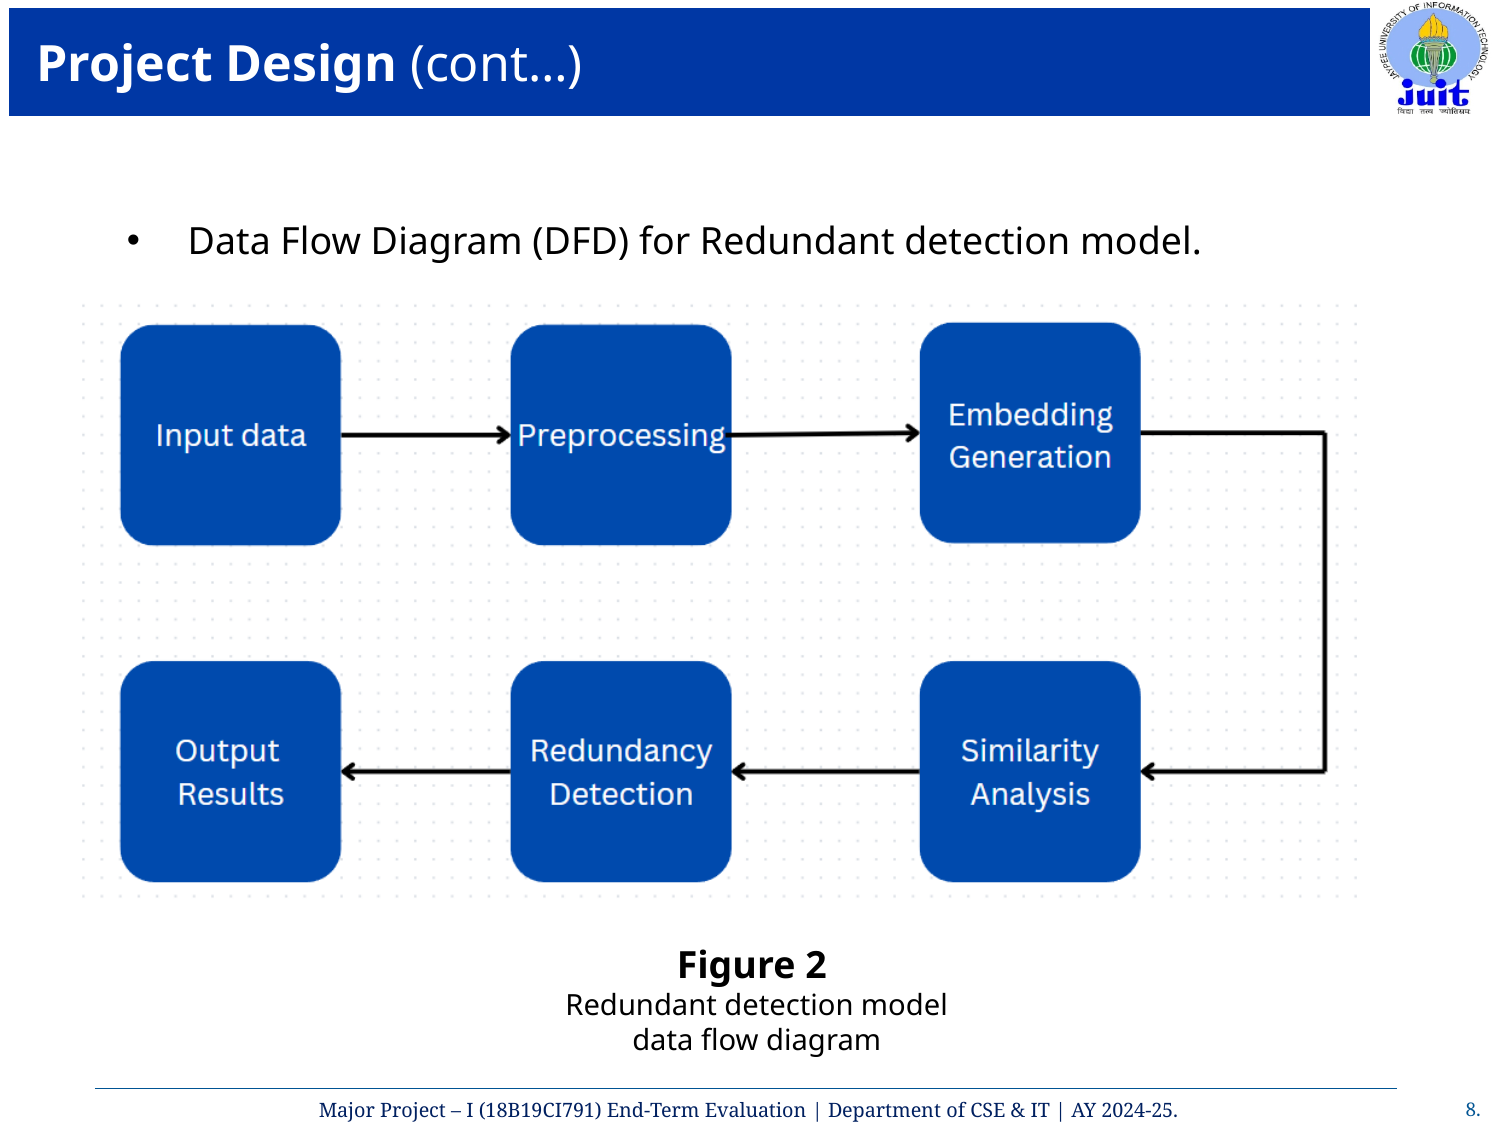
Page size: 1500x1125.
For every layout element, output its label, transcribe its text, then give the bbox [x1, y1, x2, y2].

picture [81, 289, 1358, 904]
text_box Data Flow Diagram (DFD) for Redundant detection model. [97, 179, 1373, 277]
text_box Figure 2 Redundant detection model data flow diagram [473, 926, 966, 1071]
picture [1375, 2, 1500, 114]
title Project Design (cont…) [4, 2, 1375, 121]
text_box [12, 131, 1482, 1083]
